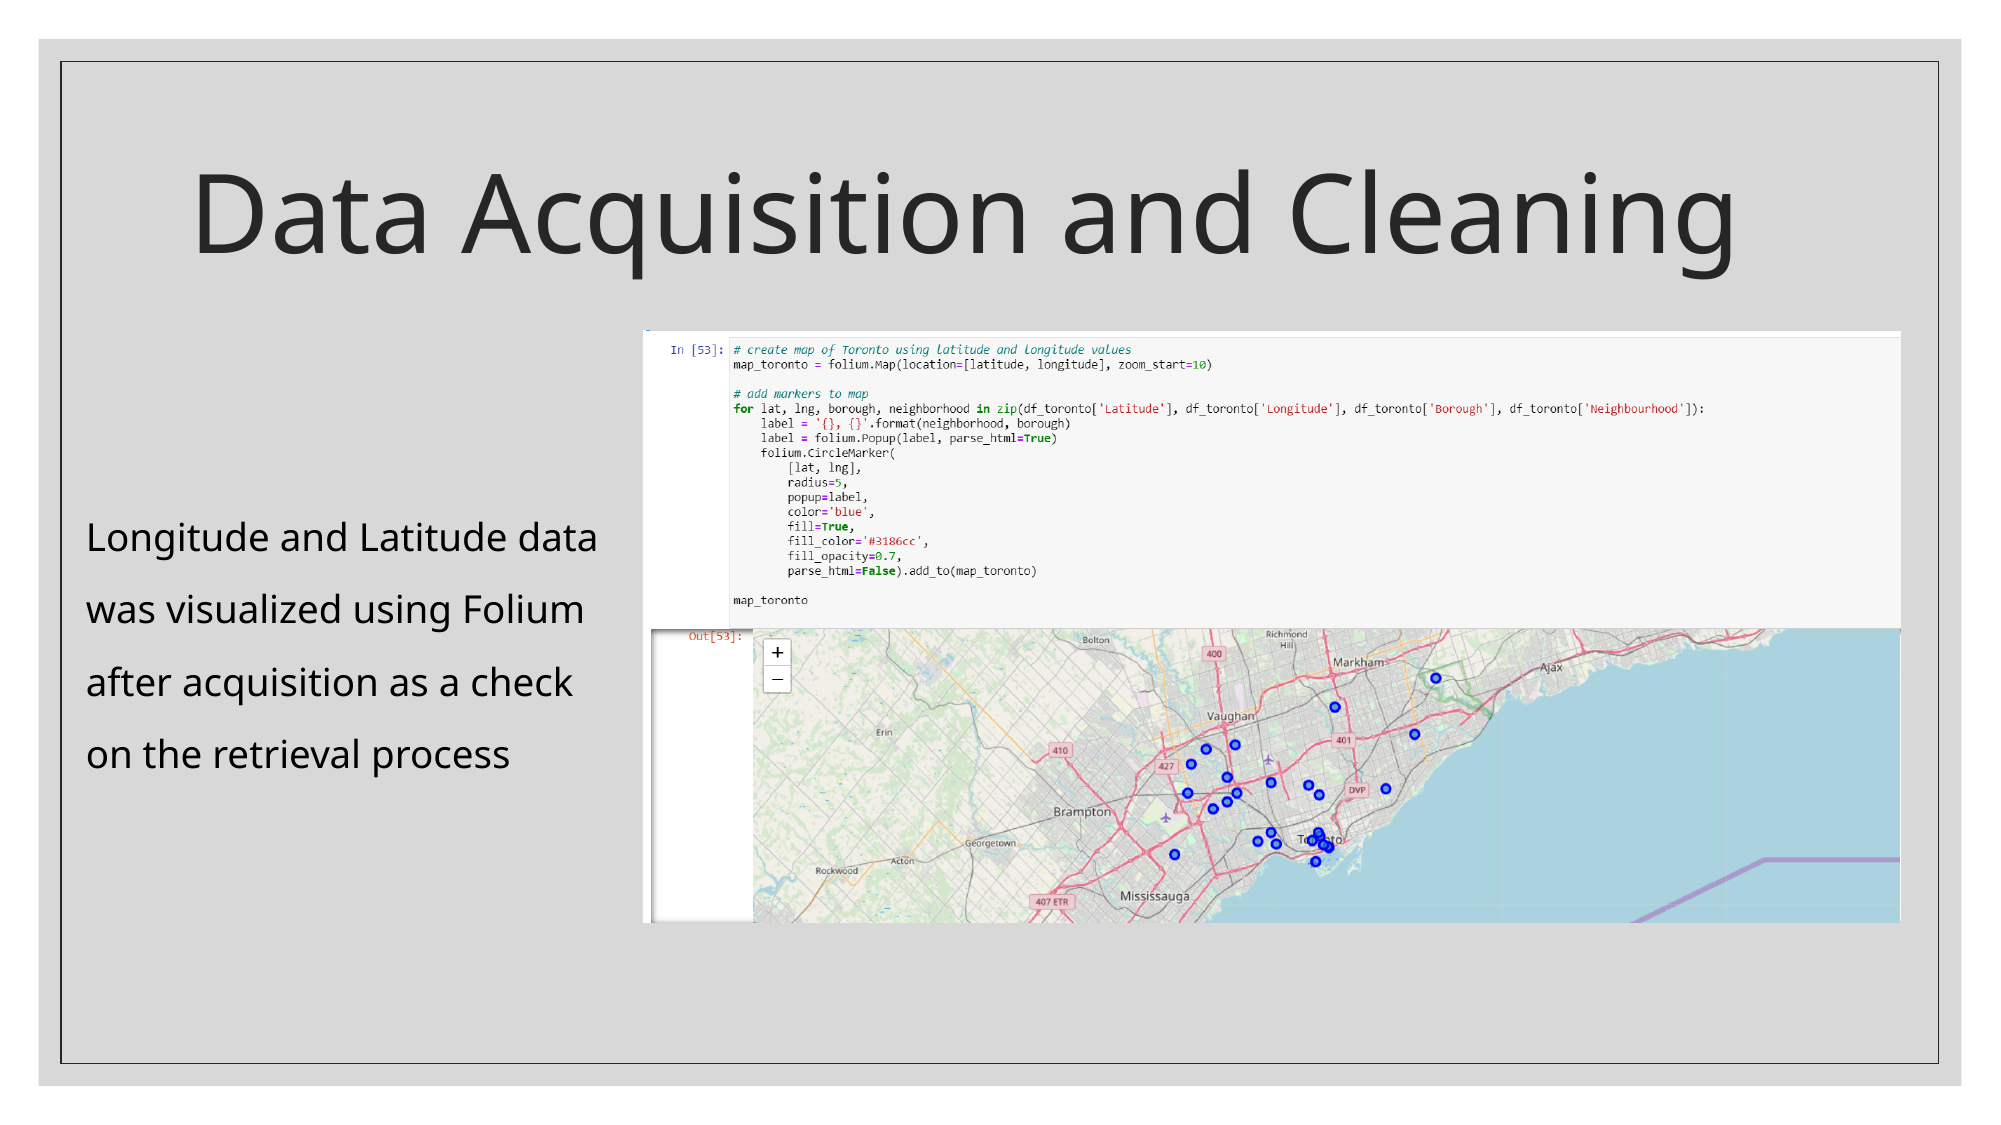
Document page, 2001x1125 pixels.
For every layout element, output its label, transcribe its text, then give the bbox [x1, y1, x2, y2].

title Data Acquisition and Cleaning [174, 105, 1825, 331]
text_box Longitude and Latitude data was visualized using Folium after acquisition as a check on the retrieval process [70, 499, 643, 1125]
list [642, 330, 1901, 923]
